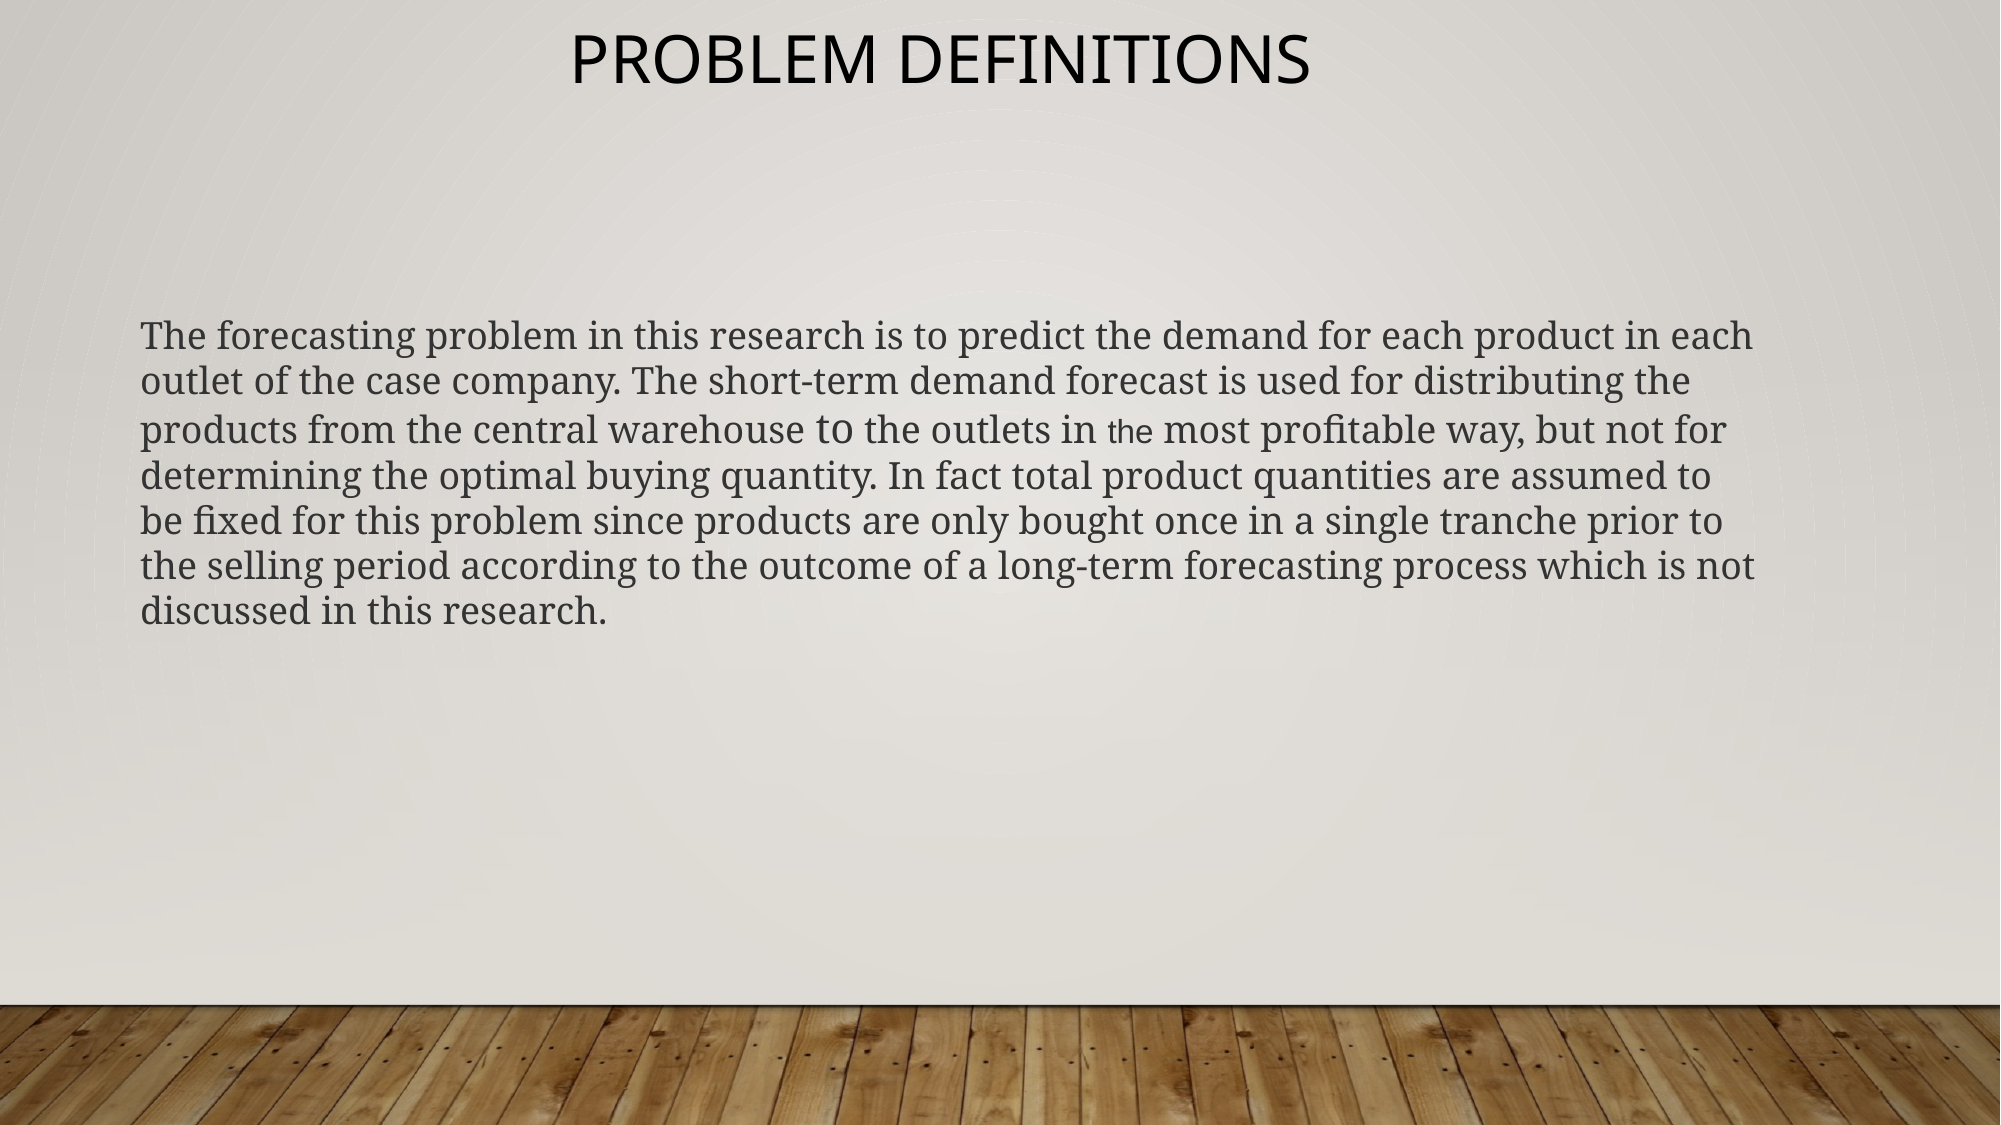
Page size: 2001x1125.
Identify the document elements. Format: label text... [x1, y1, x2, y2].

title PROBLEM DEFINITIONS [554, 18, 1728, 173]
text_box The forecasting problem in this research is to predict the demand for each product in each outlet of the case company. The short-term demand forecast is used for distributing the products from the central warehouse to the outlets in the most profitable way, but not for determining the optimal buying quantity. In fact total product quantities are assumed to be fixed for this problem since products are only bought once in a single tranche prior to the selling period according to the outcome of a long-term forecasting process which is not discussed in this research. [125, 304, 1776, 639]
picture [0, 1005, 2000, 1125]
